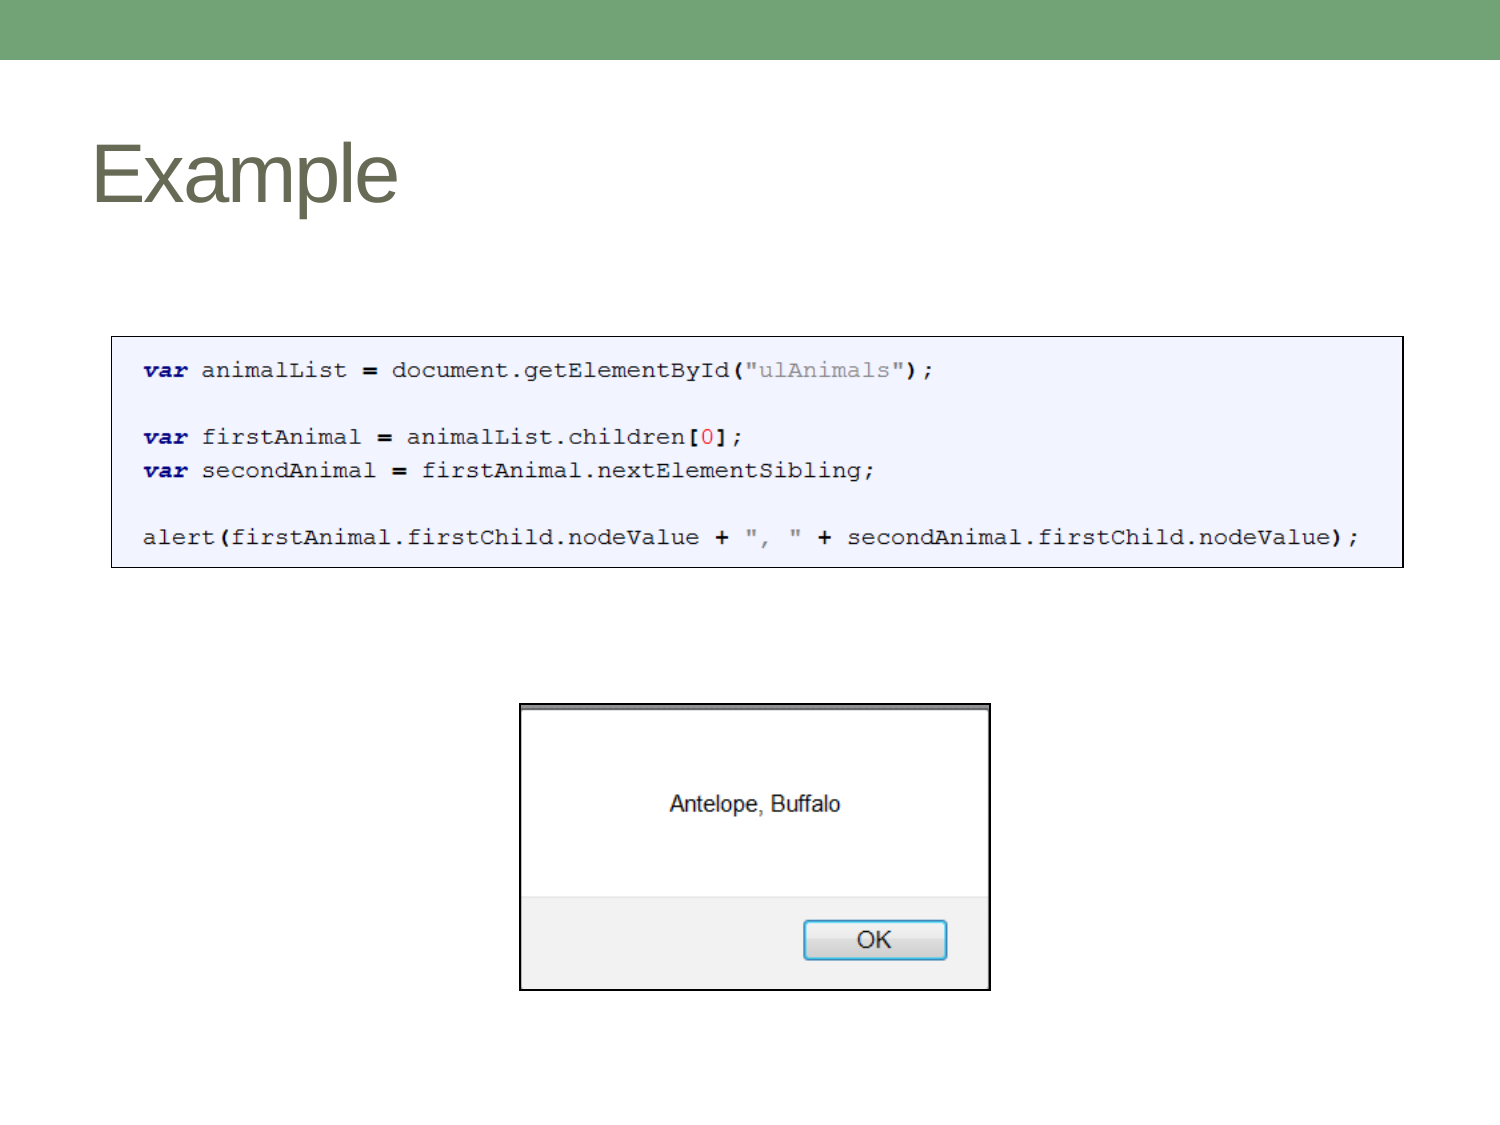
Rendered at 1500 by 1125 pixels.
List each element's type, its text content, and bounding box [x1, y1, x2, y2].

picture [112, 337, 1403, 567]
title Example [75, 87, 1425, 250]
picture [520, 704, 990, 990]
